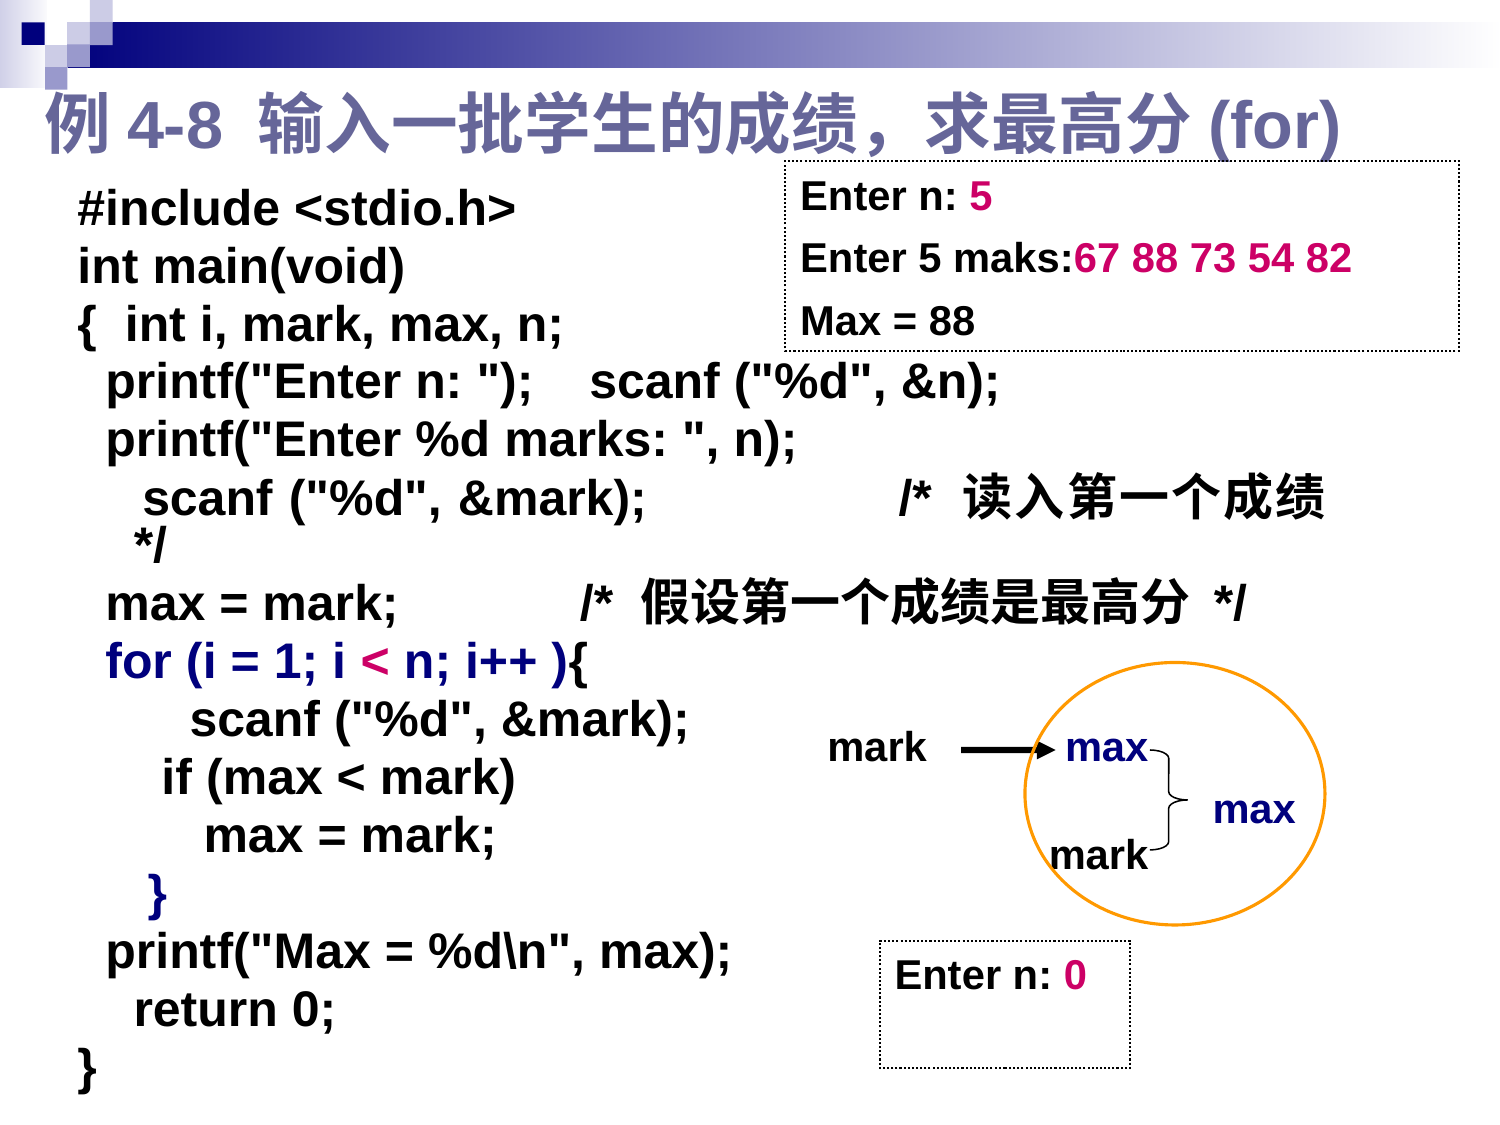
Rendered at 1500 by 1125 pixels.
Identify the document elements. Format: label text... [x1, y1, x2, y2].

text_box [1025, 662, 1325, 925]
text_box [812, 712, 1188, 788]
text_box Enter n: 0 [879, 940, 1130, 1068]
title 例4-8 输入一批学生的成绩，求最高分(for) [29, 59, 1380, 185]
text_box Enter n: 5 Enter 5 maks:67 88 73 54 82 Max = 88 [785, 160, 1459, 351]
text_box mark [1033, 839, 1067, 886]
list #include <stdio.h> int main(void) { int i, mark, max, n; printf("Enter n: "); scanf ("%d", &n); printf("Enter %d marks: ", n); scanf ("%d", &mark); /* 读入第一个成绩 */ max = mark; /* 假设第一个成绩是最高分 */ for (i = 1; i < n; i++ ){ scanf ("%d", &mark); if (max < mark) max = mark; } printf("Max = %d\n", max); return 0; } [62, 185, 1341, 1083]
